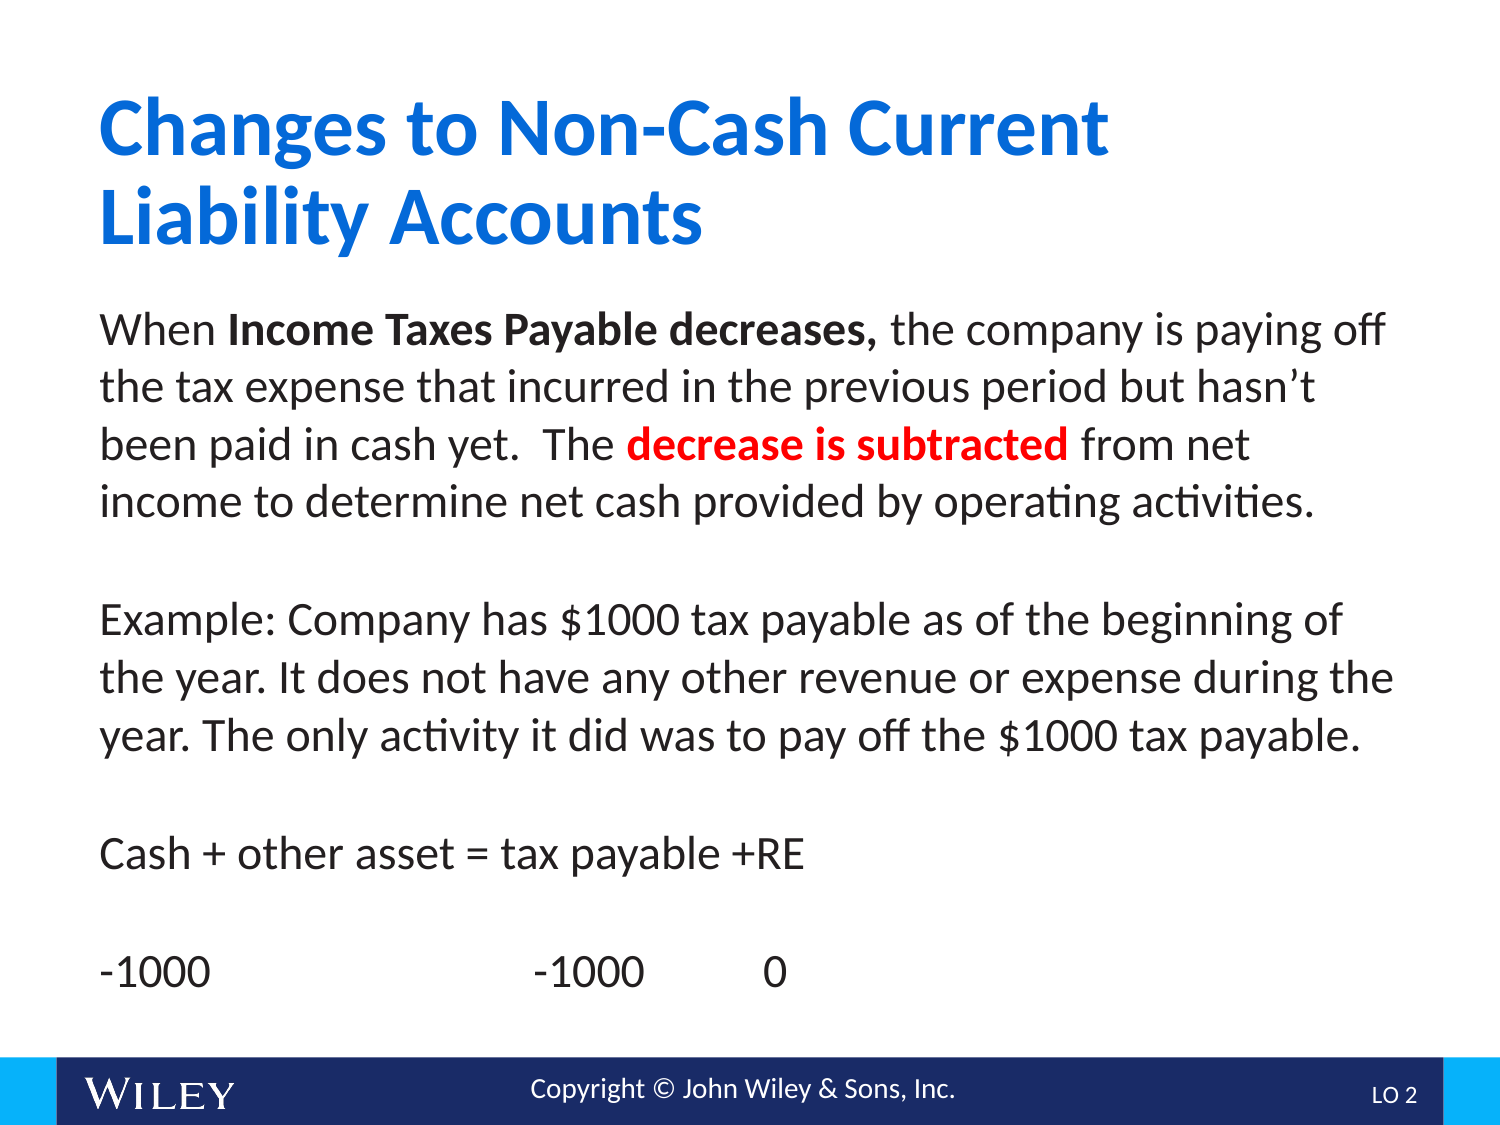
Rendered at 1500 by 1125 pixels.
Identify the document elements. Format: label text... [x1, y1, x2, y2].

list L O 2 [1309, 1065, 1433, 1125]
list When Income Taxes Payable decreases, the company is paying off the tax expense that incurred in the previous period but hasn’t been paid in cash yet. The decrease is subtracted from net income to determine net cash provided by operating activities. Example: Company has $1000 tax payable as of the beginning of the year. It does not have any other revenue or expense during the year. The only activity it did was to pay off the $1000 tax payable. Cash + other asset = tax payable +RE -1000 -1000 0 [84, 289, 1416, 1048]
title Changes to Non-Cash Current Liability Accounts [84, 75, 1416, 272]
